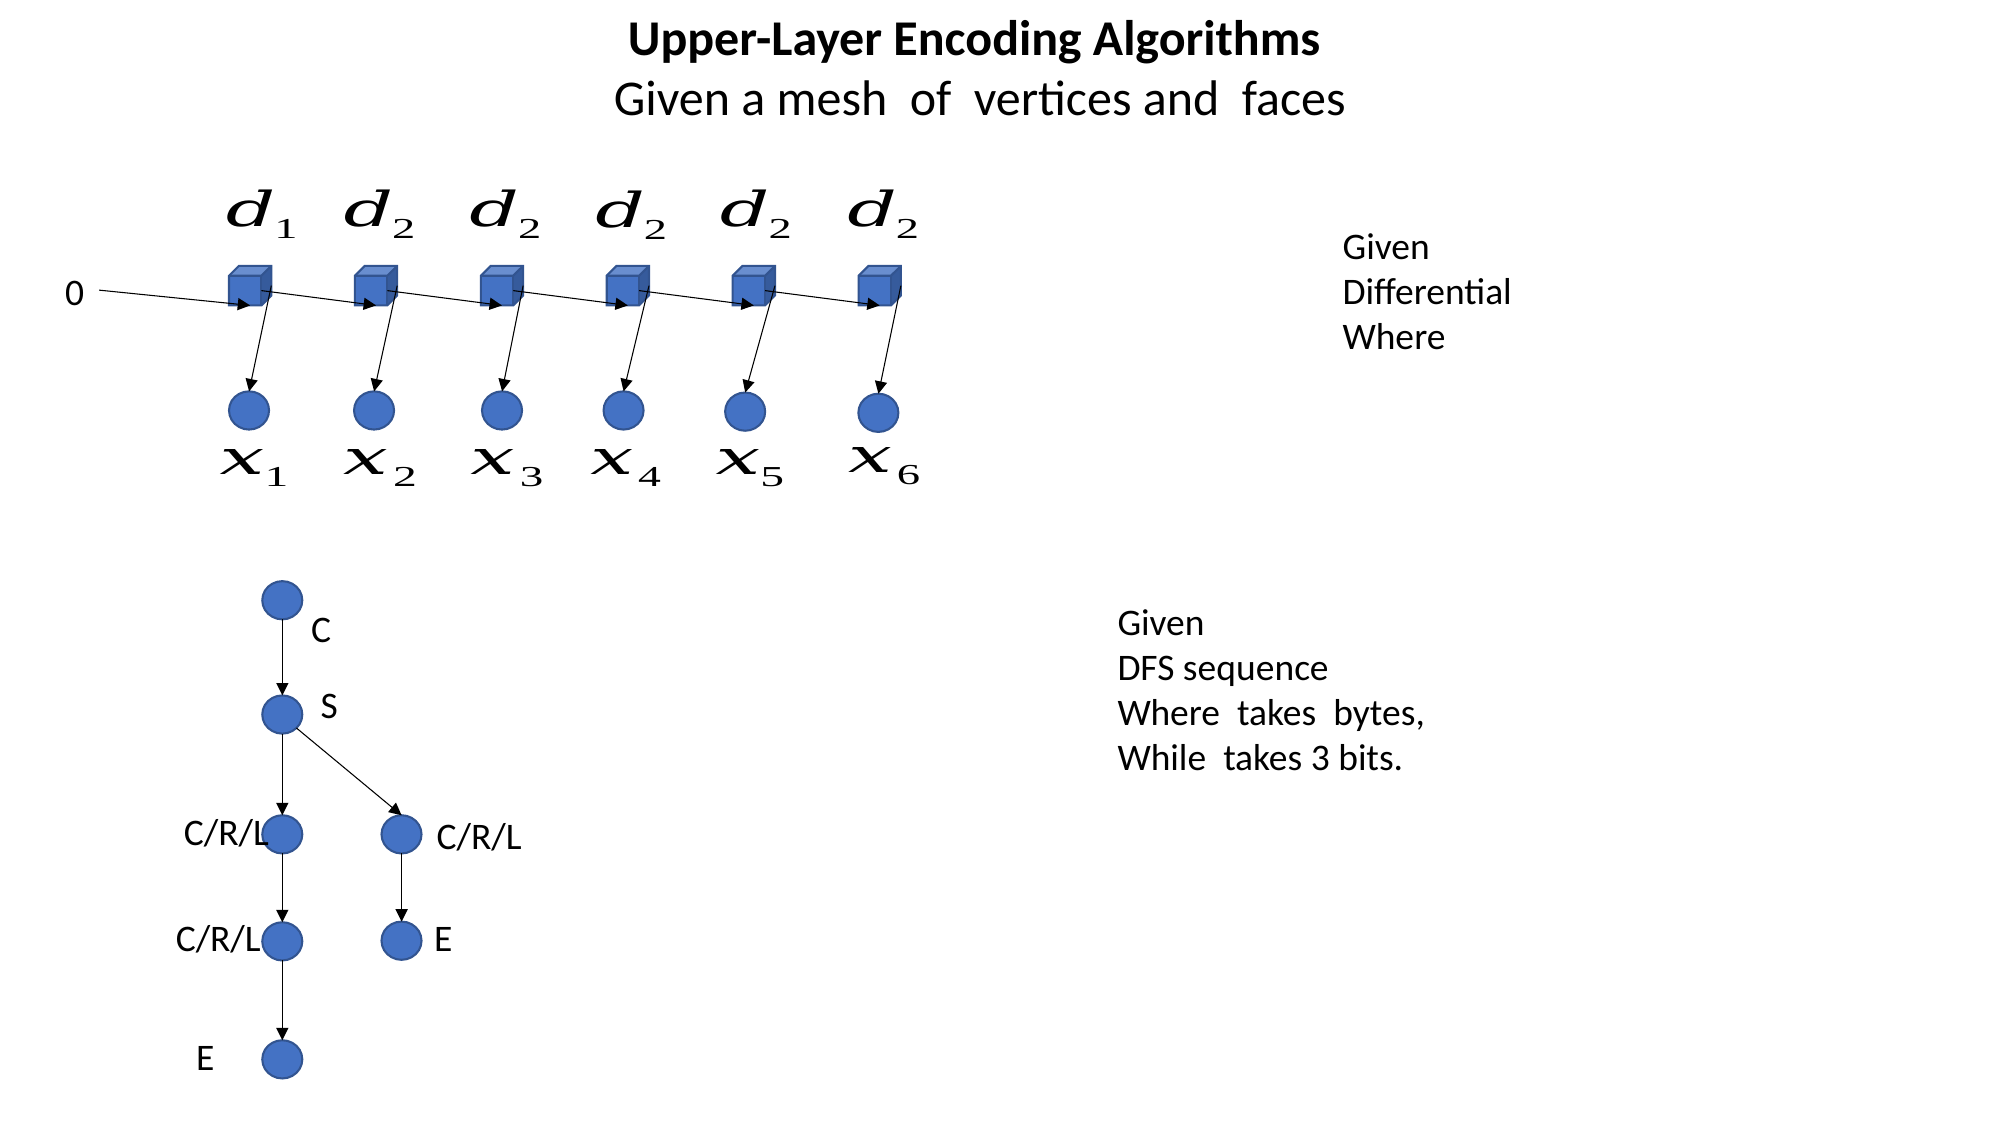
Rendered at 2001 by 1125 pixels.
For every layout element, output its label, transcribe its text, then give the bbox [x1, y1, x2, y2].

text_box [262, 921, 304, 962]
text_box [480, 390, 524, 431]
text_box [724, 391, 767, 432]
text_box [380, 814, 423, 855]
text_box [245, 305, 250, 392]
text_box [227, 390, 271, 431]
text_box E [434, 914, 453, 960]
text_box 0 [50, 260, 100, 320]
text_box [497, 305, 503, 392]
text_box C/R/L [436, 811, 522, 857]
text_box [380, 920, 423, 961]
text_box [605, 264, 651, 307]
text_box [857, 392, 900, 433]
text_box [745, 305, 749, 393]
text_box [296, 727, 402, 816]
text_box [479, 264, 525, 307]
text_box [270, 814, 304, 855]
text_box [731, 264, 777, 307]
text_box C/R/L [175, 914, 262, 960]
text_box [371, 305, 375, 392]
text_box [227, 264, 273, 307]
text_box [874, 305, 879, 394]
text_box C/R/L [183, 807, 270, 854]
text_box [261, 580, 304, 621]
text_box C [311, 605, 332, 651]
text_box [353, 264, 399, 307]
text_box S [320, 680, 338, 727]
text_box [261, 1039, 304, 1080]
text_box [857, 264, 902, 307]
text_box [352, 390, 396, 431]
text_box E [196, 1032, 215, 1078]
text_box [261, 694, 304, 735]
text_box [602, 390, 645, 431]
